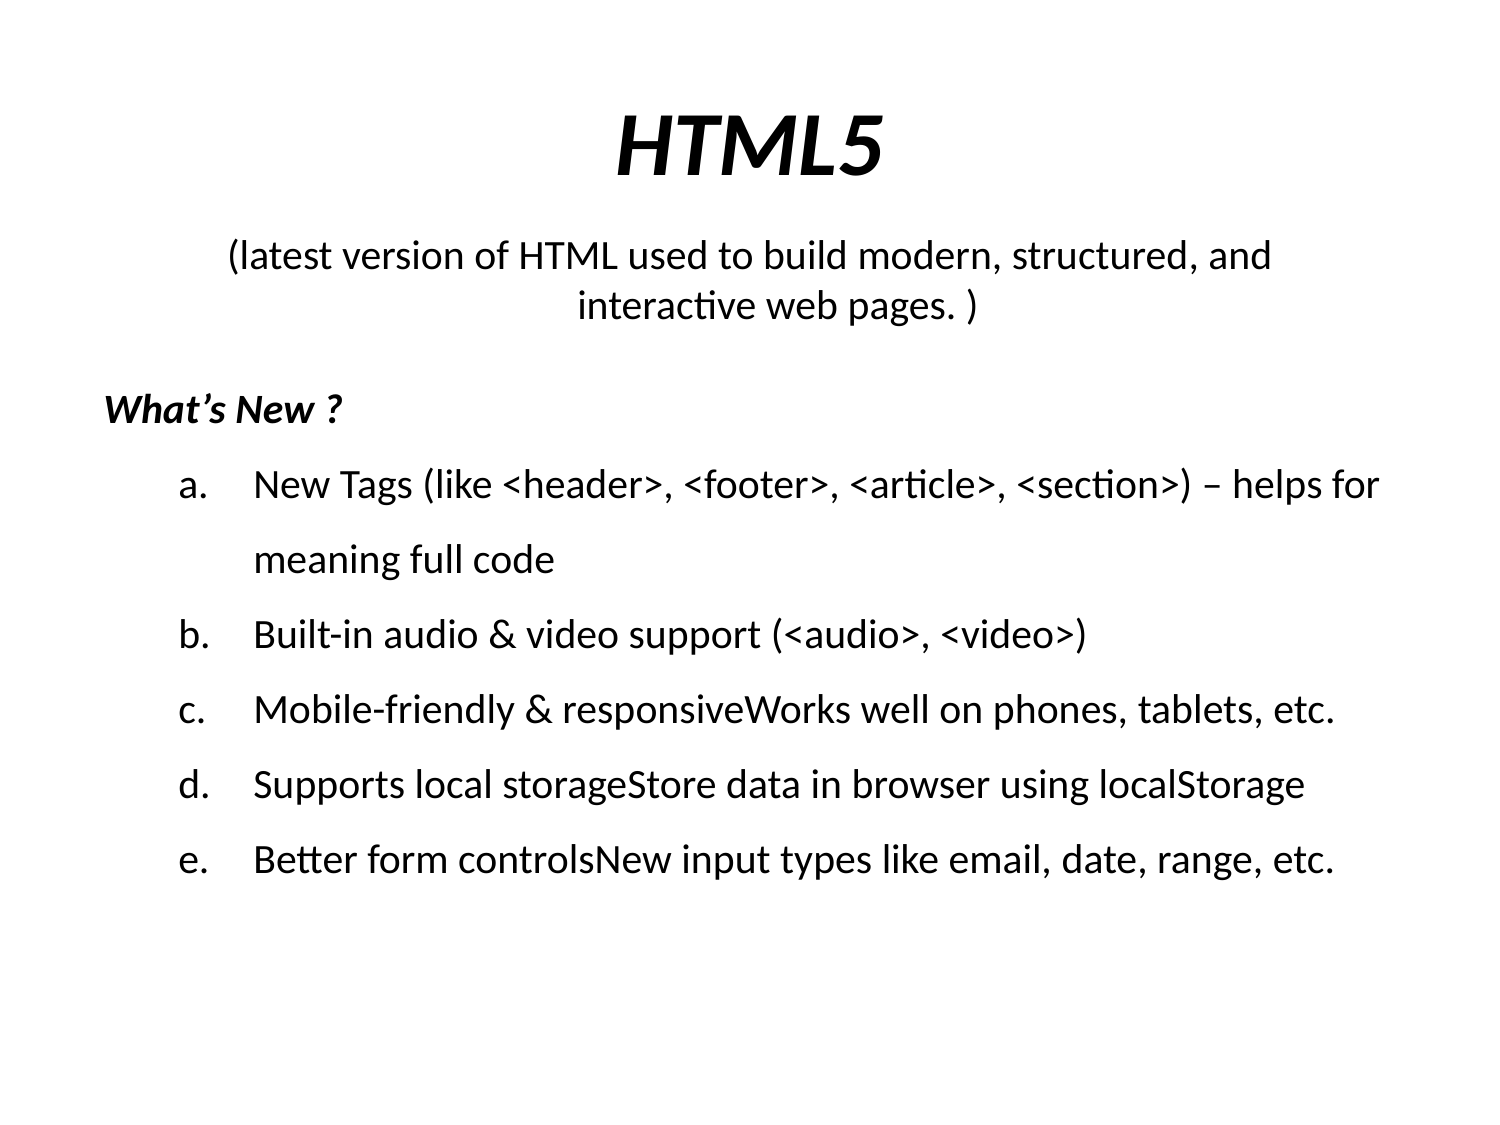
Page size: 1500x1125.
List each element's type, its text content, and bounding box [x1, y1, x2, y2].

title HTML5 [75, 45, 1425, 233]
text_box What’s New ? New Tags (like <header>, <footer>, <article>, <section>) – helps for meaning full code Built-in audio & video support (<audio>, <video>) Mobile-friendly & responsiveWorks well on phones, tablets, etc. Supports local storageStore data in browser using localStorage Better form controlsNew input types like email, date, range, etc. [88, 349, 1459, 890]
list (latest version of HTML used to build modern, structured, and interactive web pages. ) [194, 219, 1306, 349]
